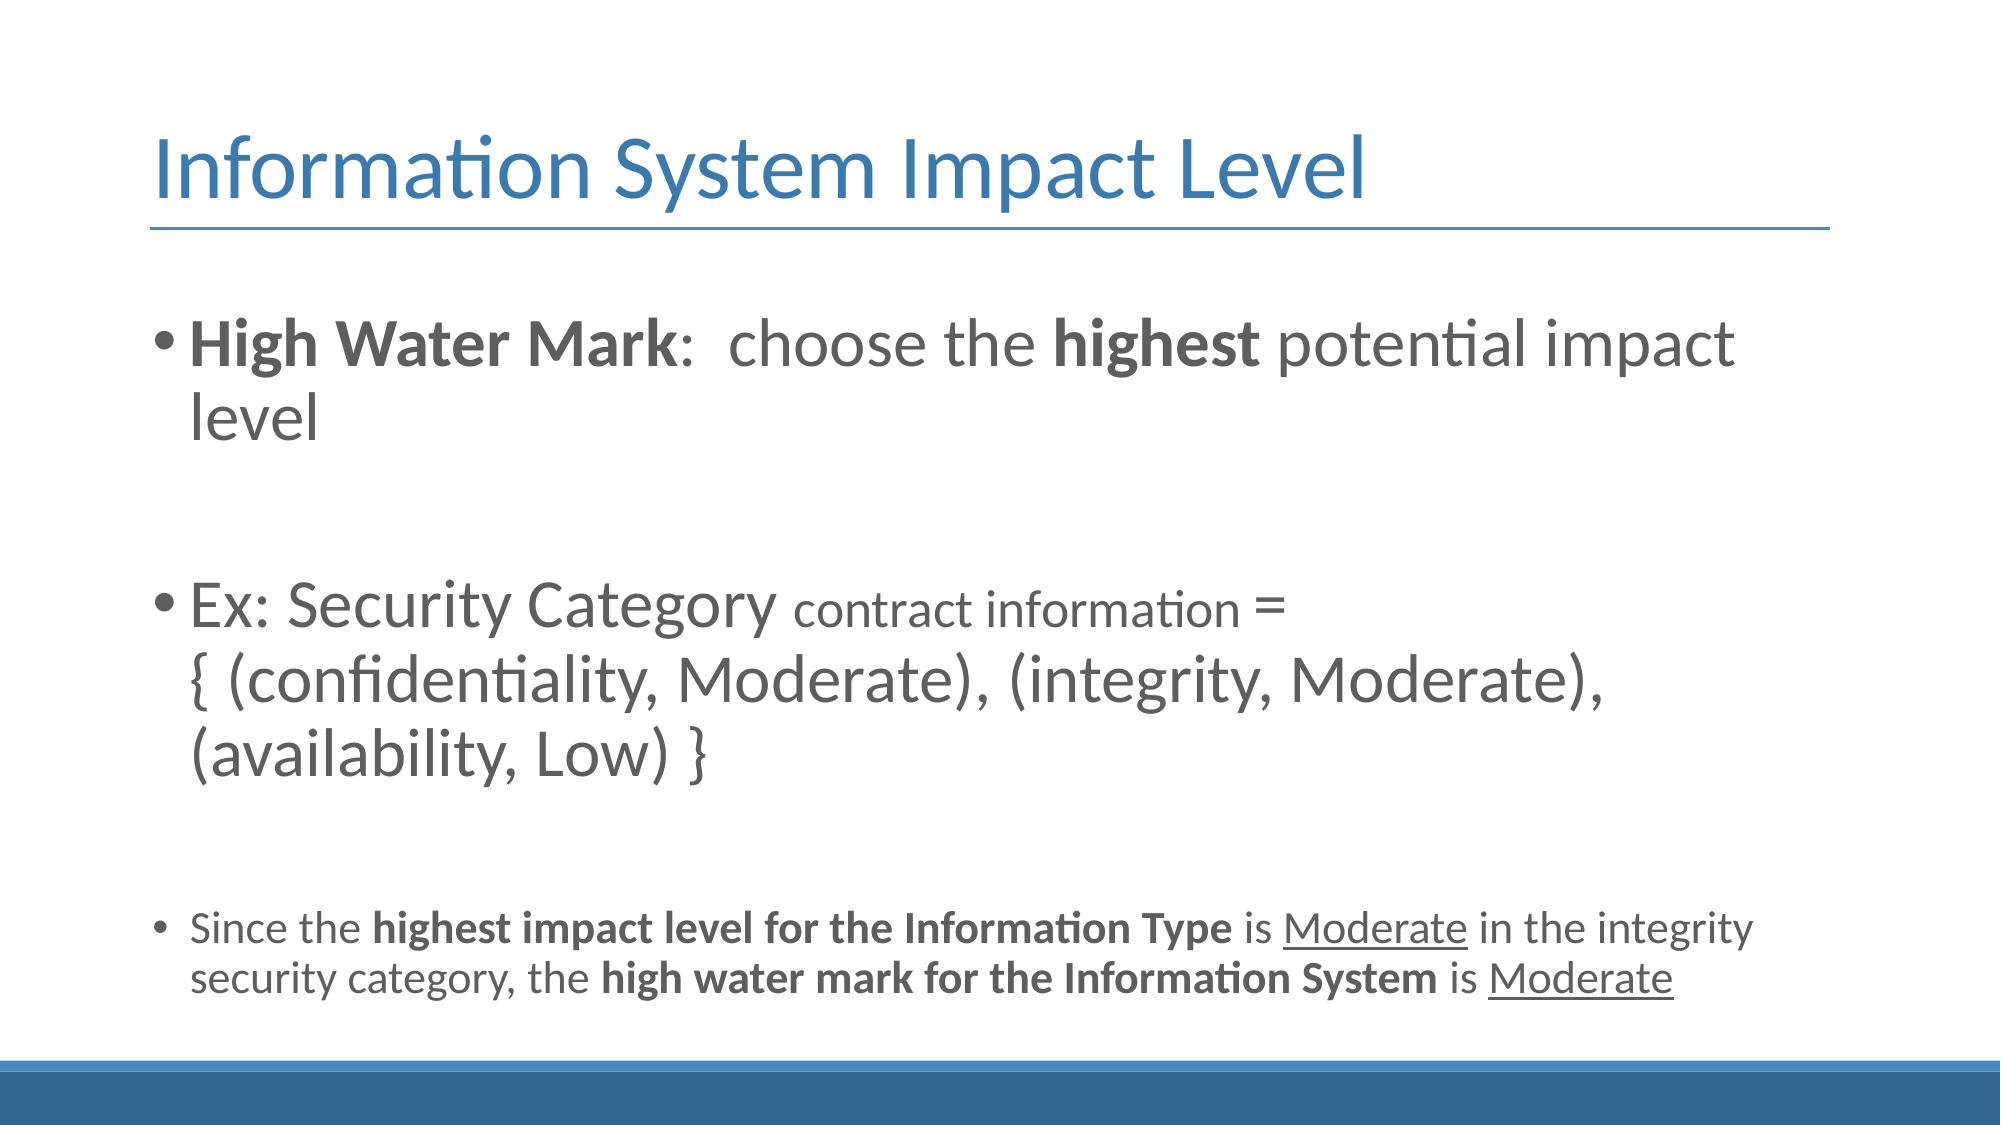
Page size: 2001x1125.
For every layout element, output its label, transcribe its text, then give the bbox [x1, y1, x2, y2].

list High Water Mark: choose the highest potential impact level Ex: Security Category contract information = { (confidentiality, Moderate), (integrity, Moderate), (availability, Low) } Since the highest impact level for the Information Type is Moderate in the integrity security category, the high water mark for the Information System is Moderate [137, 299, 1775, 1014]
title Information System Impact Level [137, 59, 1863, 278]
